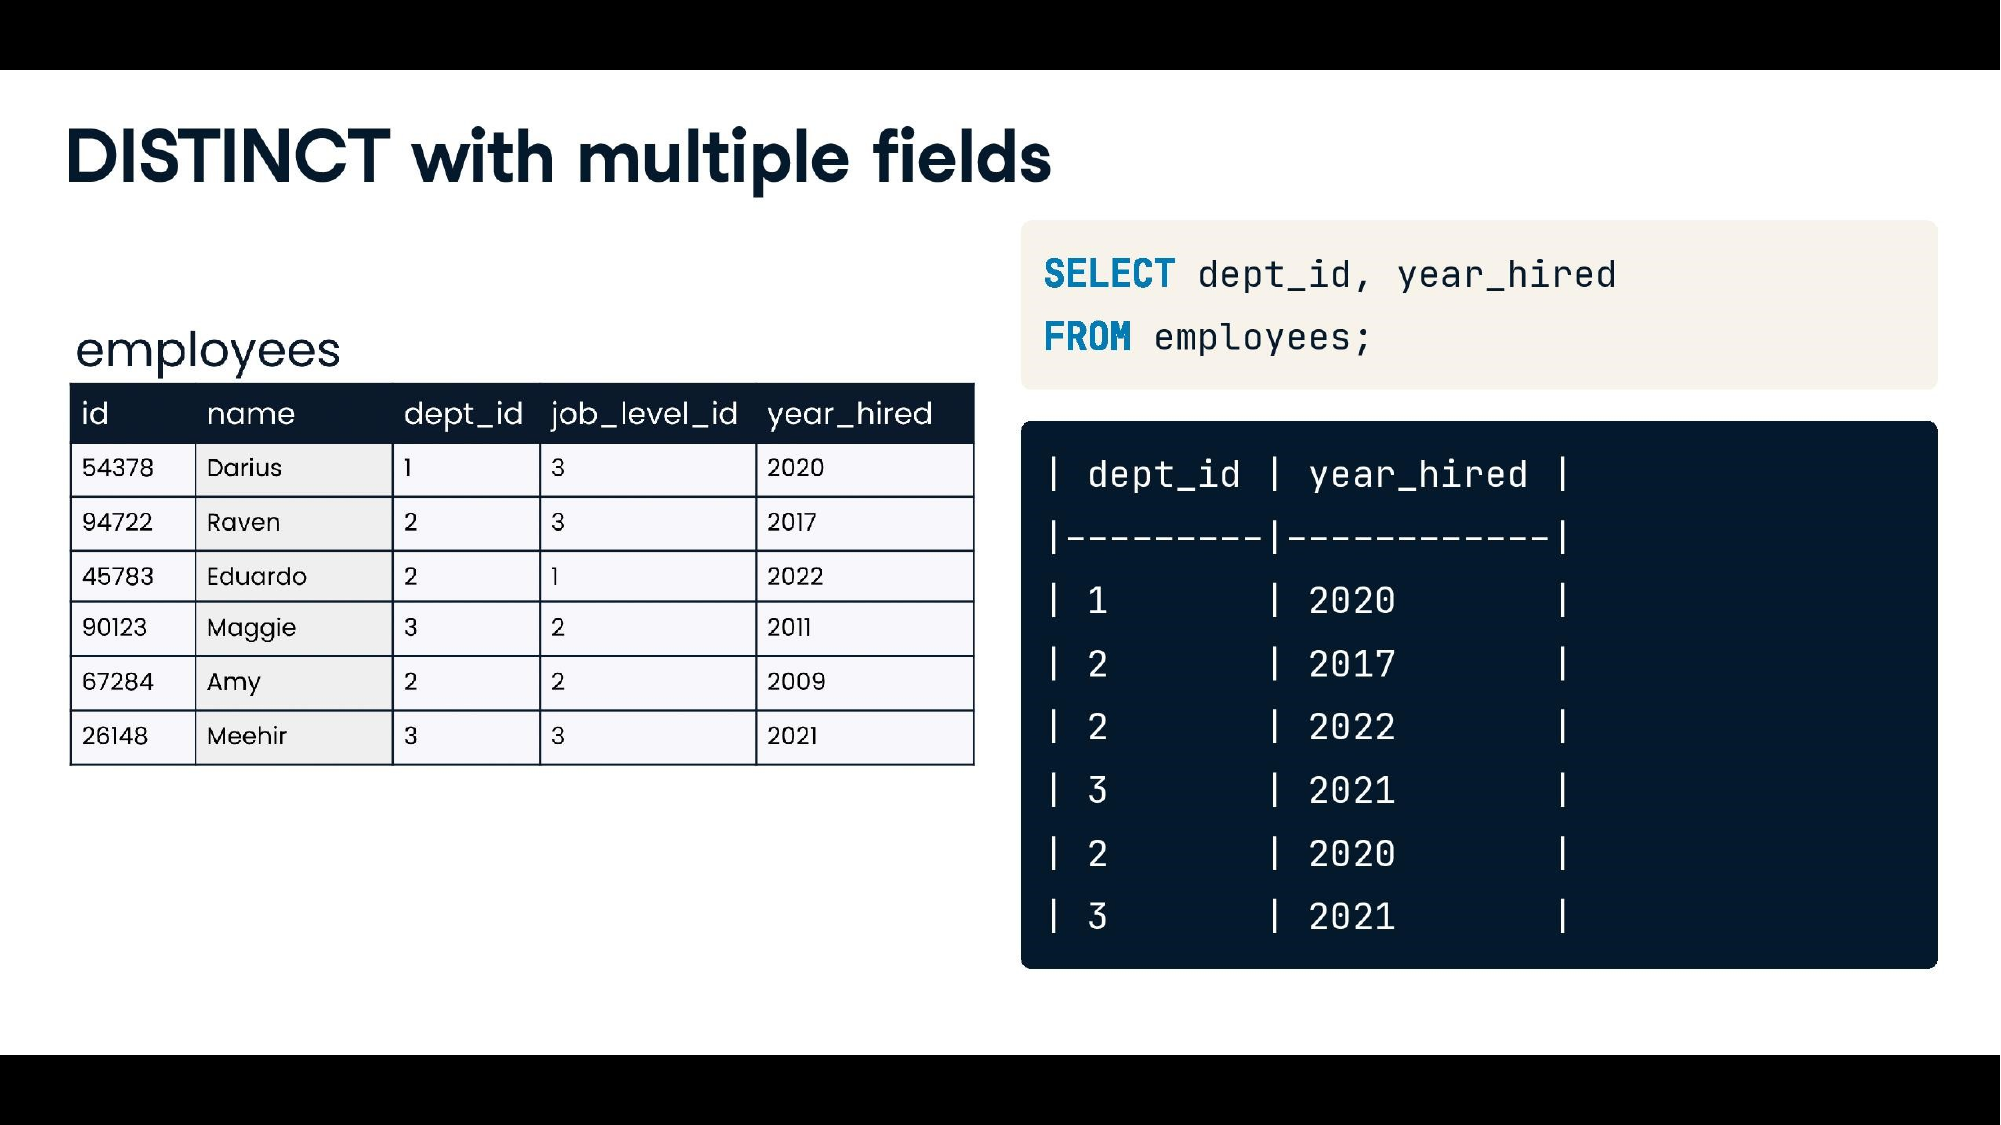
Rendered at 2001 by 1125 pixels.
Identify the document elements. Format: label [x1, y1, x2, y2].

picture [0, 70, 2000, 1055]
